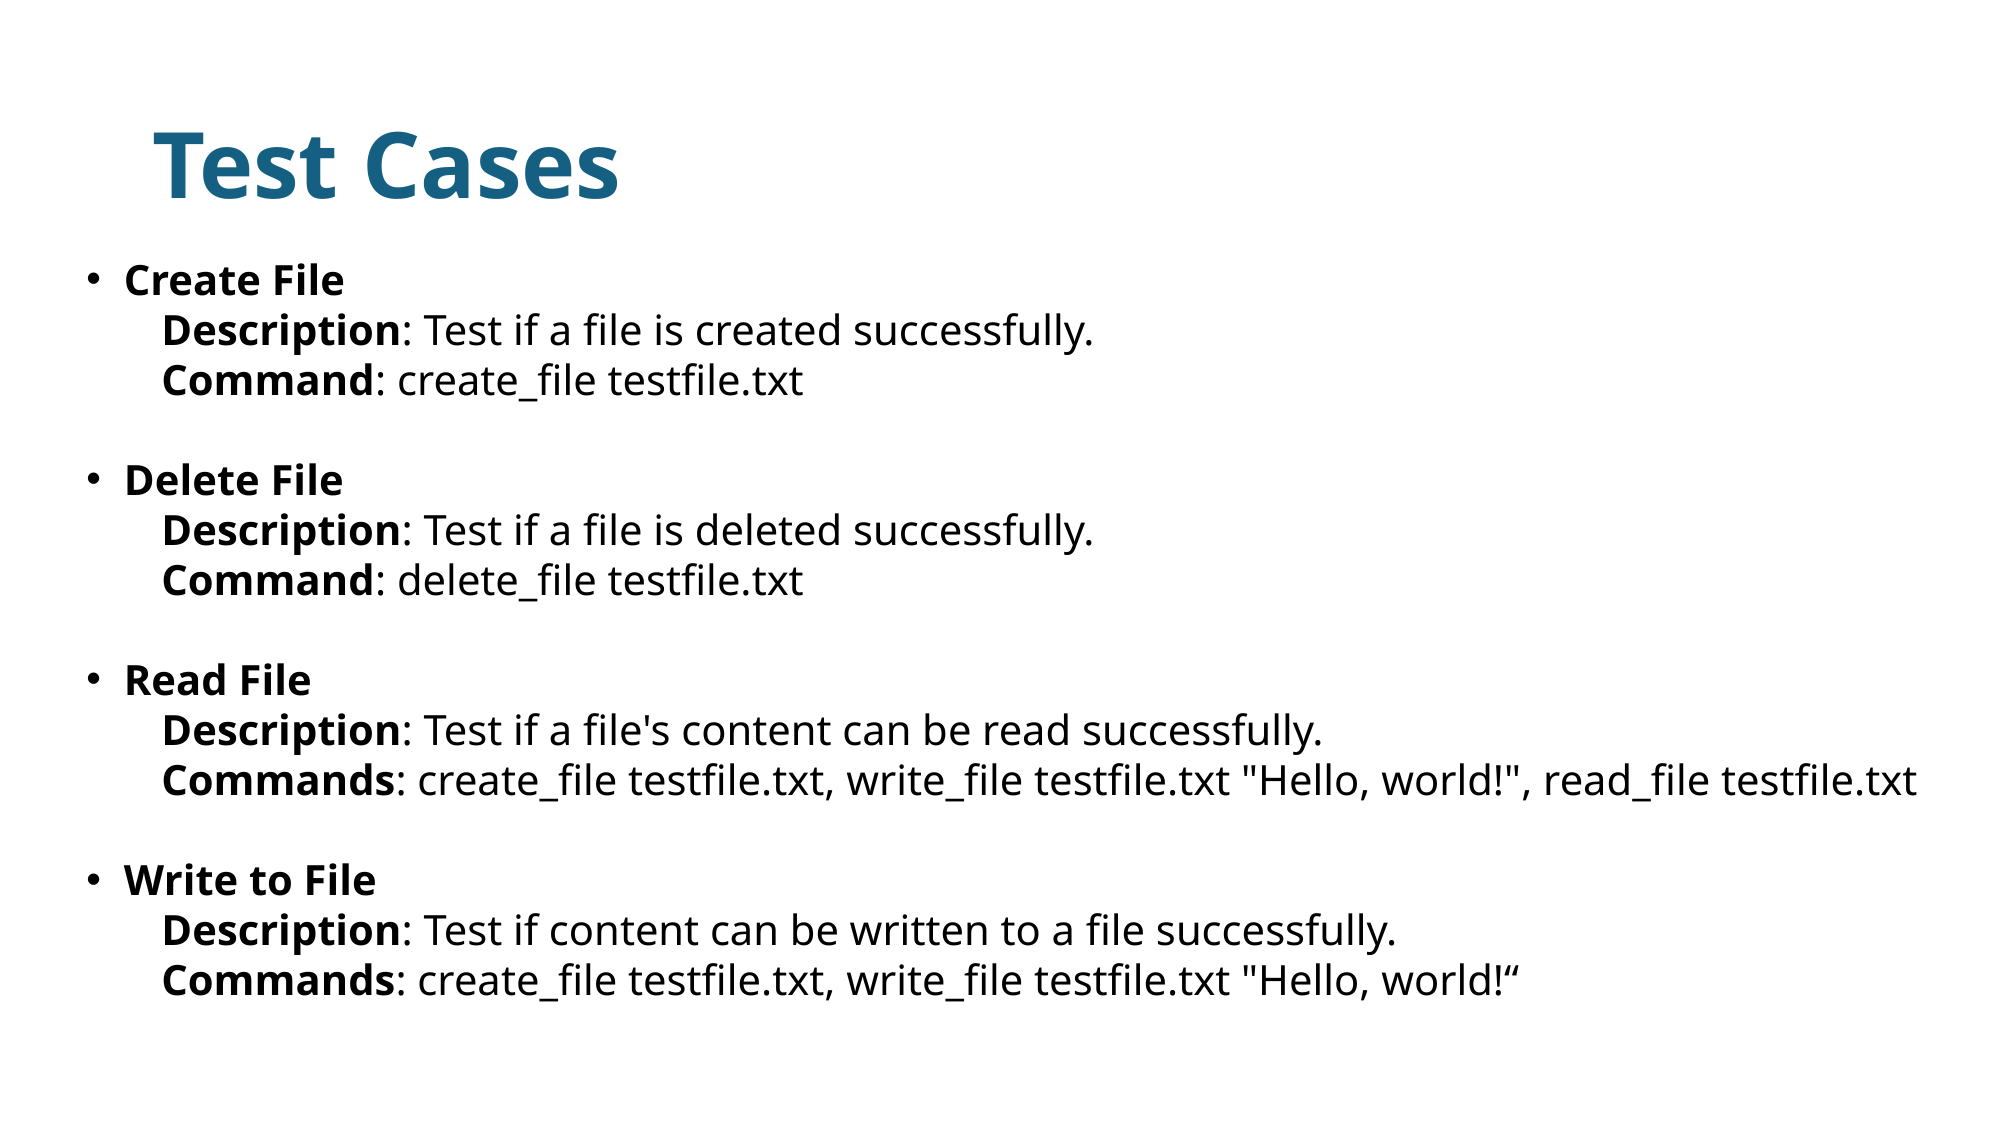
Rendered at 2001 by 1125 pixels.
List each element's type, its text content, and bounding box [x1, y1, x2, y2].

title Test Cases [137, 59, 1863, 245]
list Create File Description: Test if a file is created successfully. Command: create_file testfile.txt Delete File Description: Test if a file is deleted successfully. Command: delete_file testfile.txt Read File Description: Test if a file's content can be read successfully. Commands: create_file testfile.txt, write_file testfile.txt "Hello, world!", read_file testfile.txt Write to File Description: Test if content can be written to a file successfully. Commands: create_file testfile.txt, write_file testfile.txt "Hello, world!“ [71, 245, 1963, 1062]
